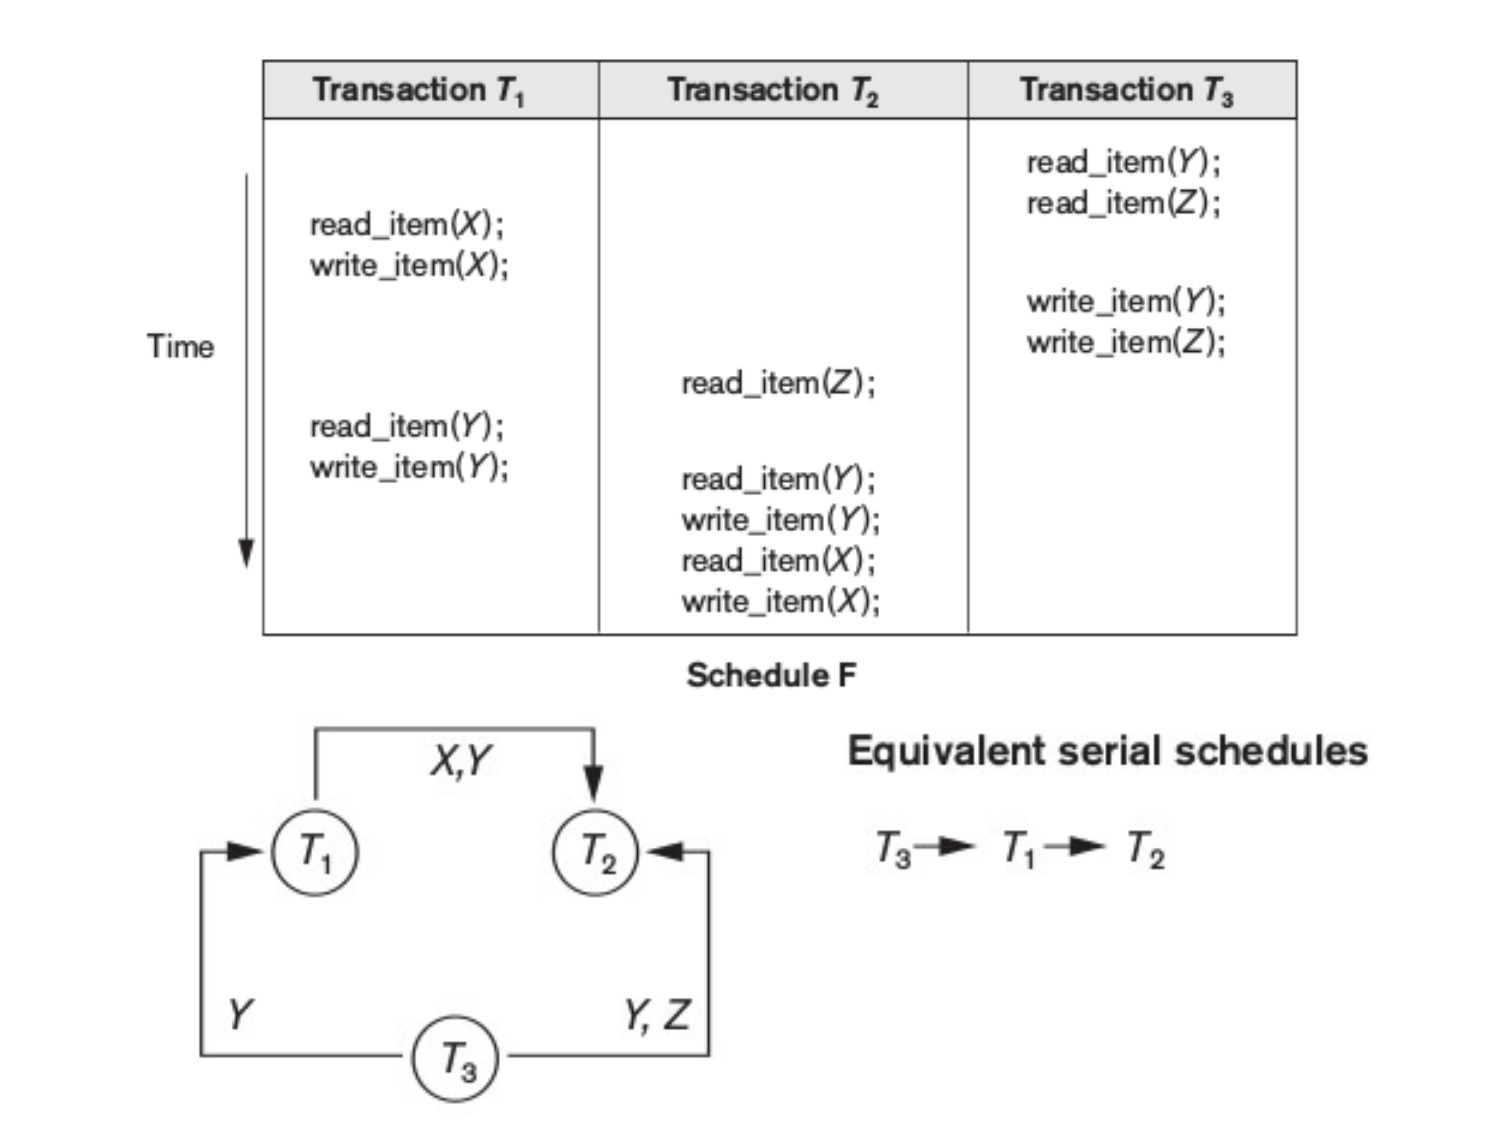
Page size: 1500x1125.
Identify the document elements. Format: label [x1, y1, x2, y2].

picture [142, 46, 1391, 1114]
